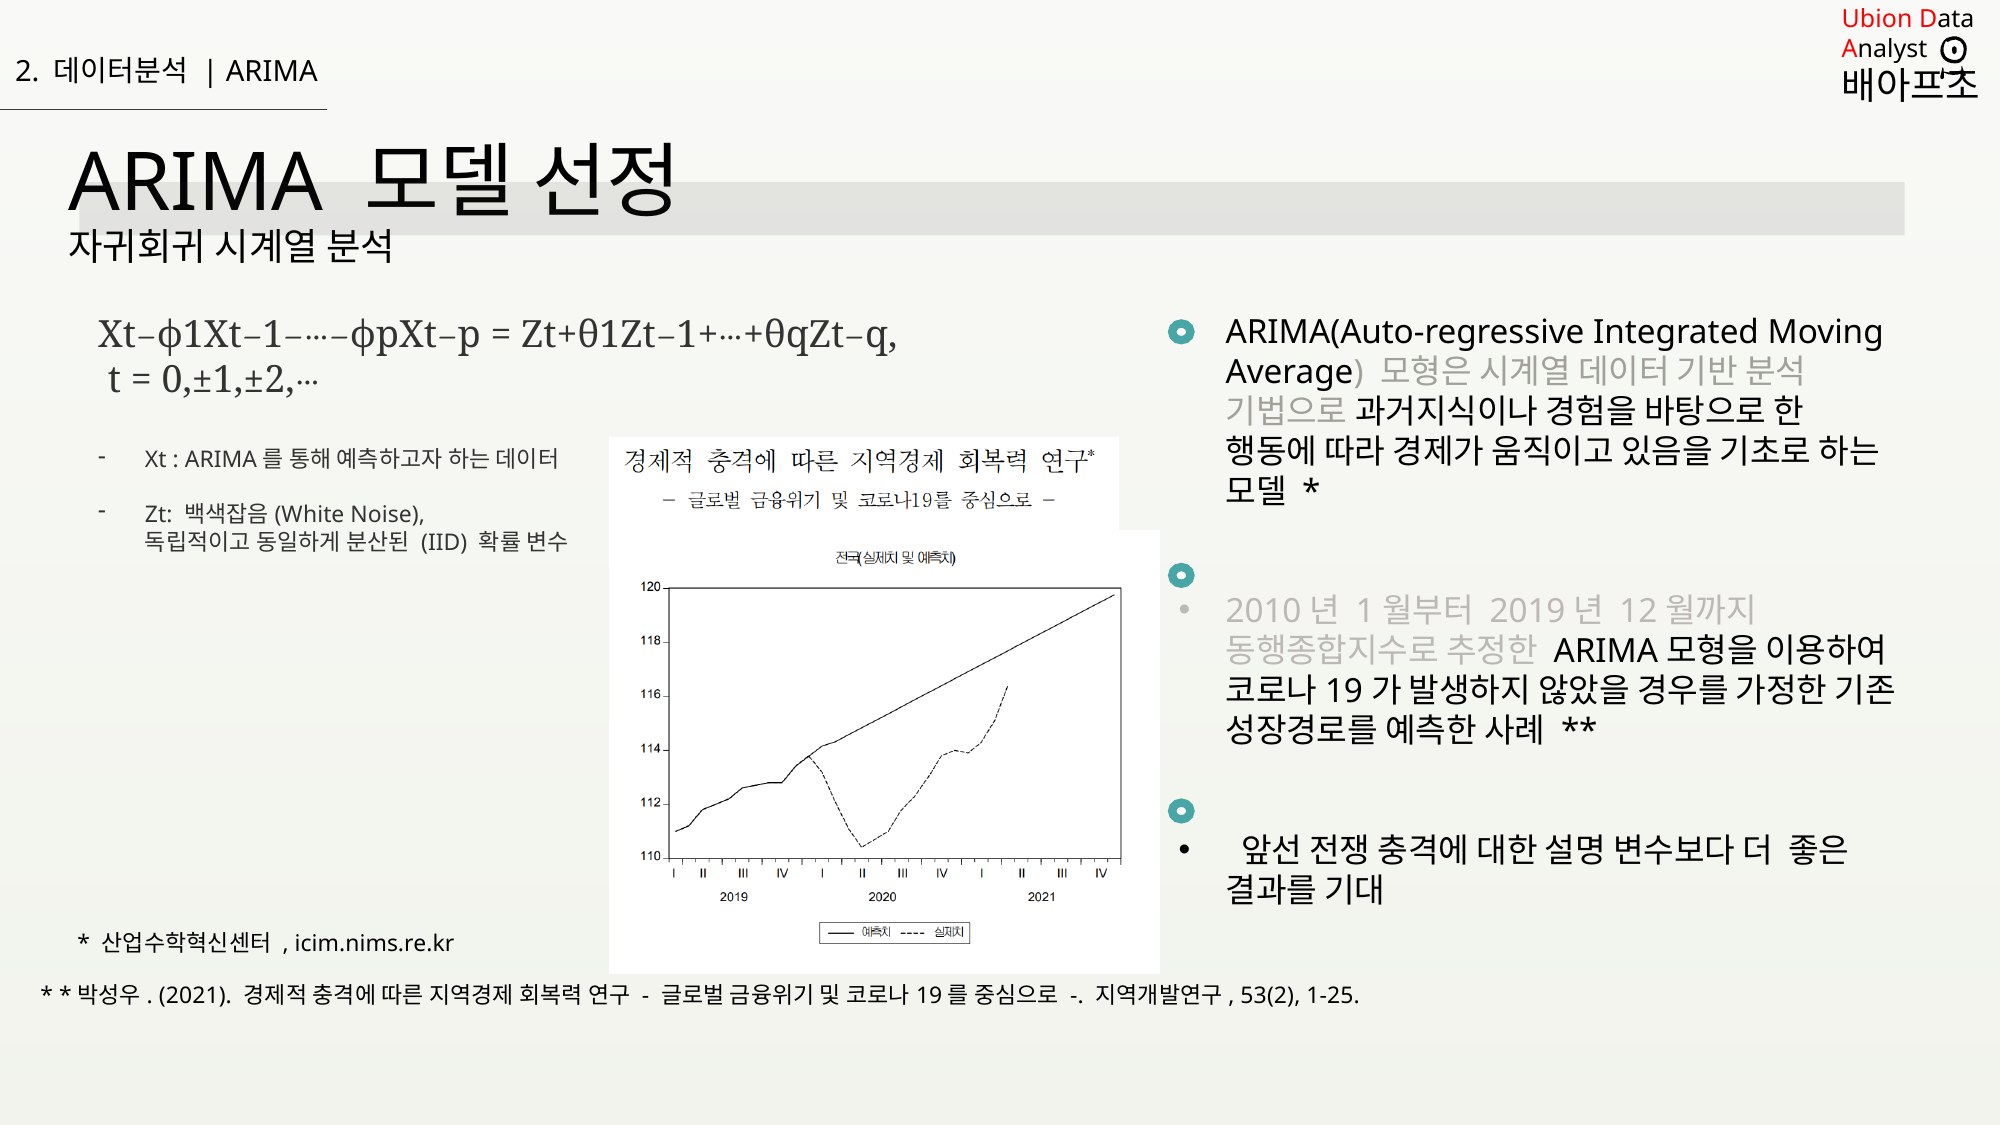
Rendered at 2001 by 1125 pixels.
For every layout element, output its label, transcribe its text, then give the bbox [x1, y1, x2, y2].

text_box Xt−ϕ1Xt−1−⋯−ϕpXt−p = Zt+θ1Zt−1+⋯+θqZt−q, t = 0,±1,±2,⋯ Xt : ARIMA를 통해 예측하고자 하는 데이터 Zt: 백색잡음(White Noise), 독립적이고 동일하게 분산된 (IID) 확률 변수 [90, 302, 1087, 563]
text_box * 산업수학혁신센터 , icim.nims.re.kr [69, 921, 462, 964]
picture [608, 437, 1160, 974]
title ARIMA 모델 선정 자귀회귀 시계열 분석 [59, 35, 1787, 287]
text_box [79, 182, 1905, 236]
text_box * *박성우. (2021). 경제적 충격에 따른 지역경제 회복력 연구 - 글로벌 금융위기 및 코로나19를 중심으로 -. 지역개발연구, 53(2), 1-25. [32, 973, 1368, 1016]
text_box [1170, 302, 1910, 893]
text_box 2. 데이터분석 | ARIMA [7, 33, 347, 109]
